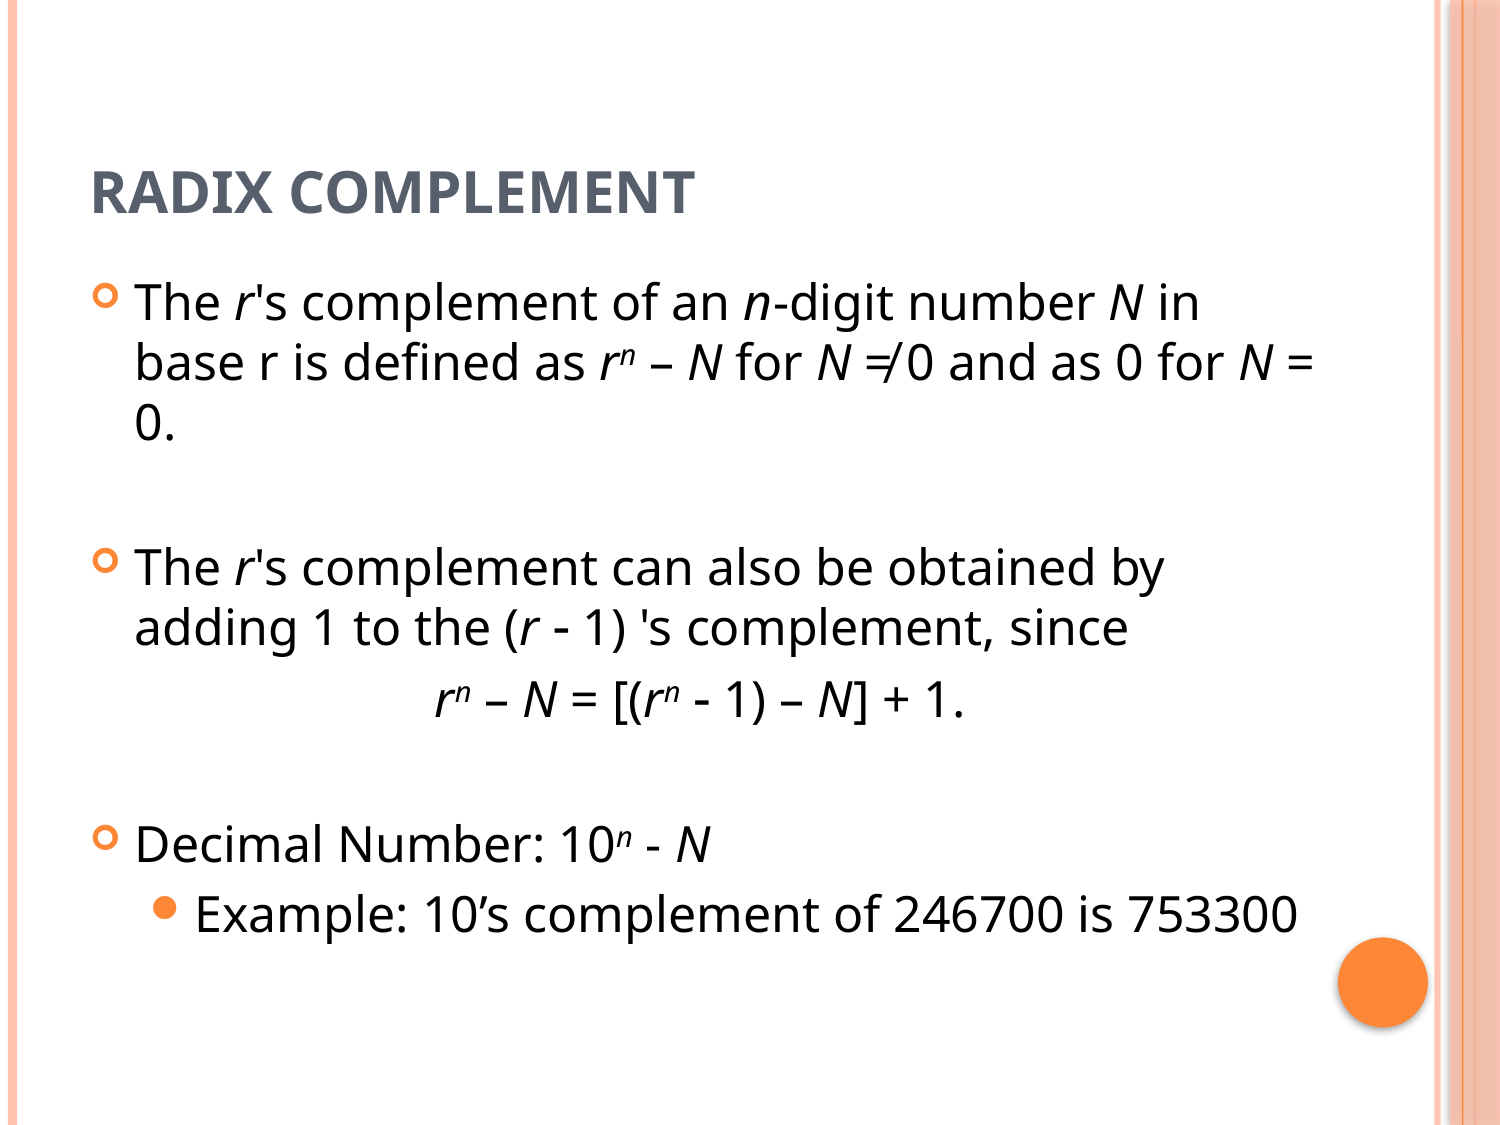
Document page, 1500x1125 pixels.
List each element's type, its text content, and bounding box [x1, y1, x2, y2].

list The r's complement of an n-digit number N in base r is defined as rn – N for N ≠ 0 and as 0 for N = 0. The r's complement can also be obtained by adding 1 to the (r  1) 's complement, since rn – N = [(rn  1) – N] + 1. Decimal Number: 10n - N Example: 10’s complement of 246700 is 753300 [75, 262, 1338, 1062]
title Radix Complement [75, 45, 1338, 233]
